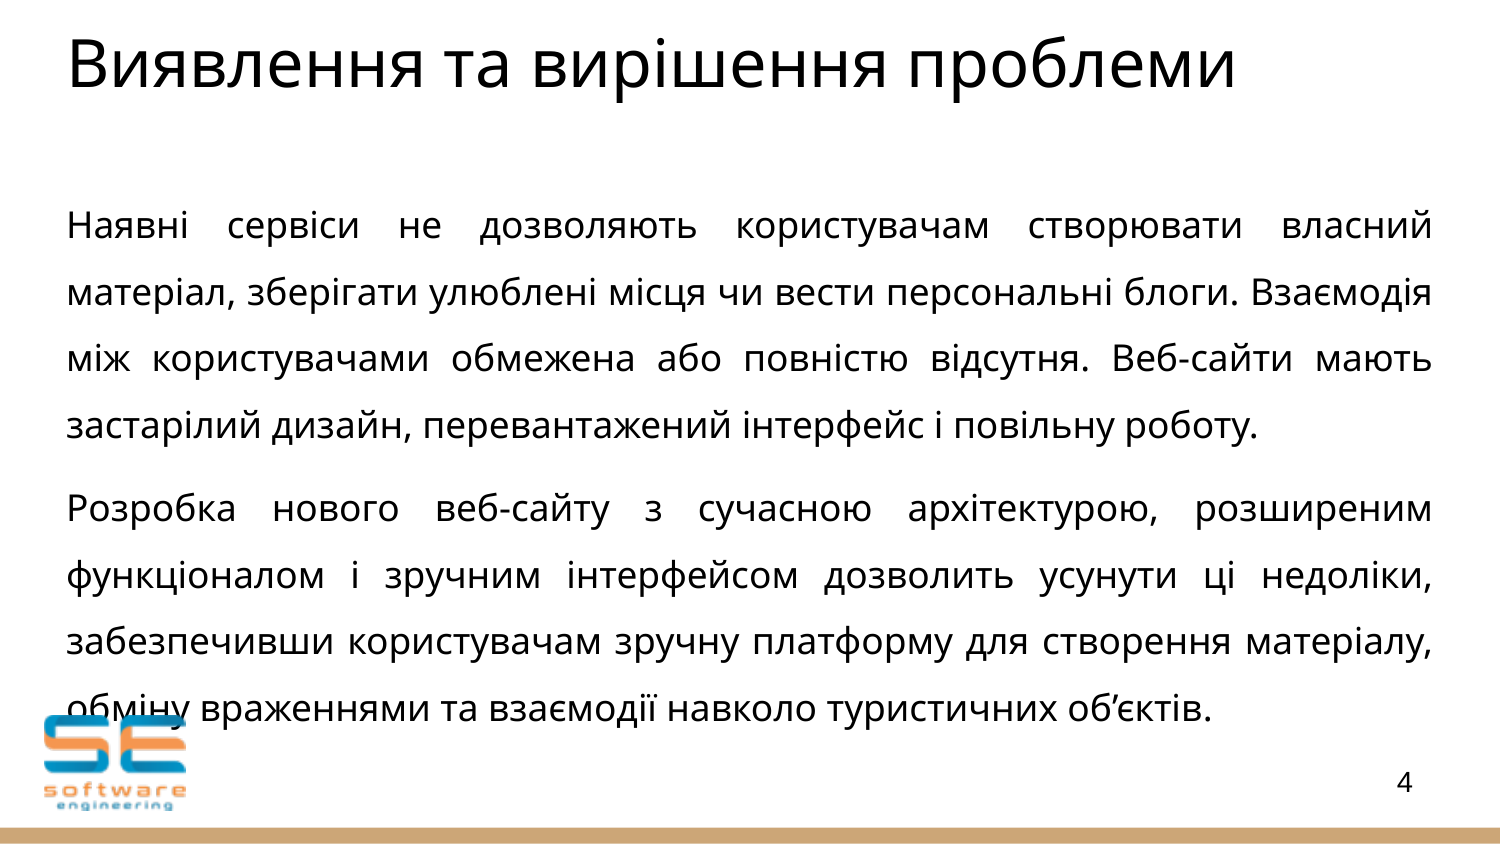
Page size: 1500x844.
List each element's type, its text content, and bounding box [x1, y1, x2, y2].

text_box 4 [1382, 755, 1500, 806]
picture [43, 714, 186, 811]
list Наявні сервіси не дозволяють користувачам створювати власний матеріал, зберігати улюблені місця чи вести персональні блоги. Взаємодія між користувачами обмежена або повністю відсутня. Веб-сайти мають застарілий дизайн, перевантажений інтерфейс і повільну роботу. Розробка нового веб-сайту з сучасною архітектурою, розширеним функціоналом і зручним інтерфейсом дозволить усунути ці недоліки, забезпечивши користувачам зручну платформу для створення матеріалу, обміну враженнями та взаємодії навколо туристичних об’єктів. [51, 164, 1449, 752]
title Виявлення та вирішення проблеми [51, 0, 1449, 116]
